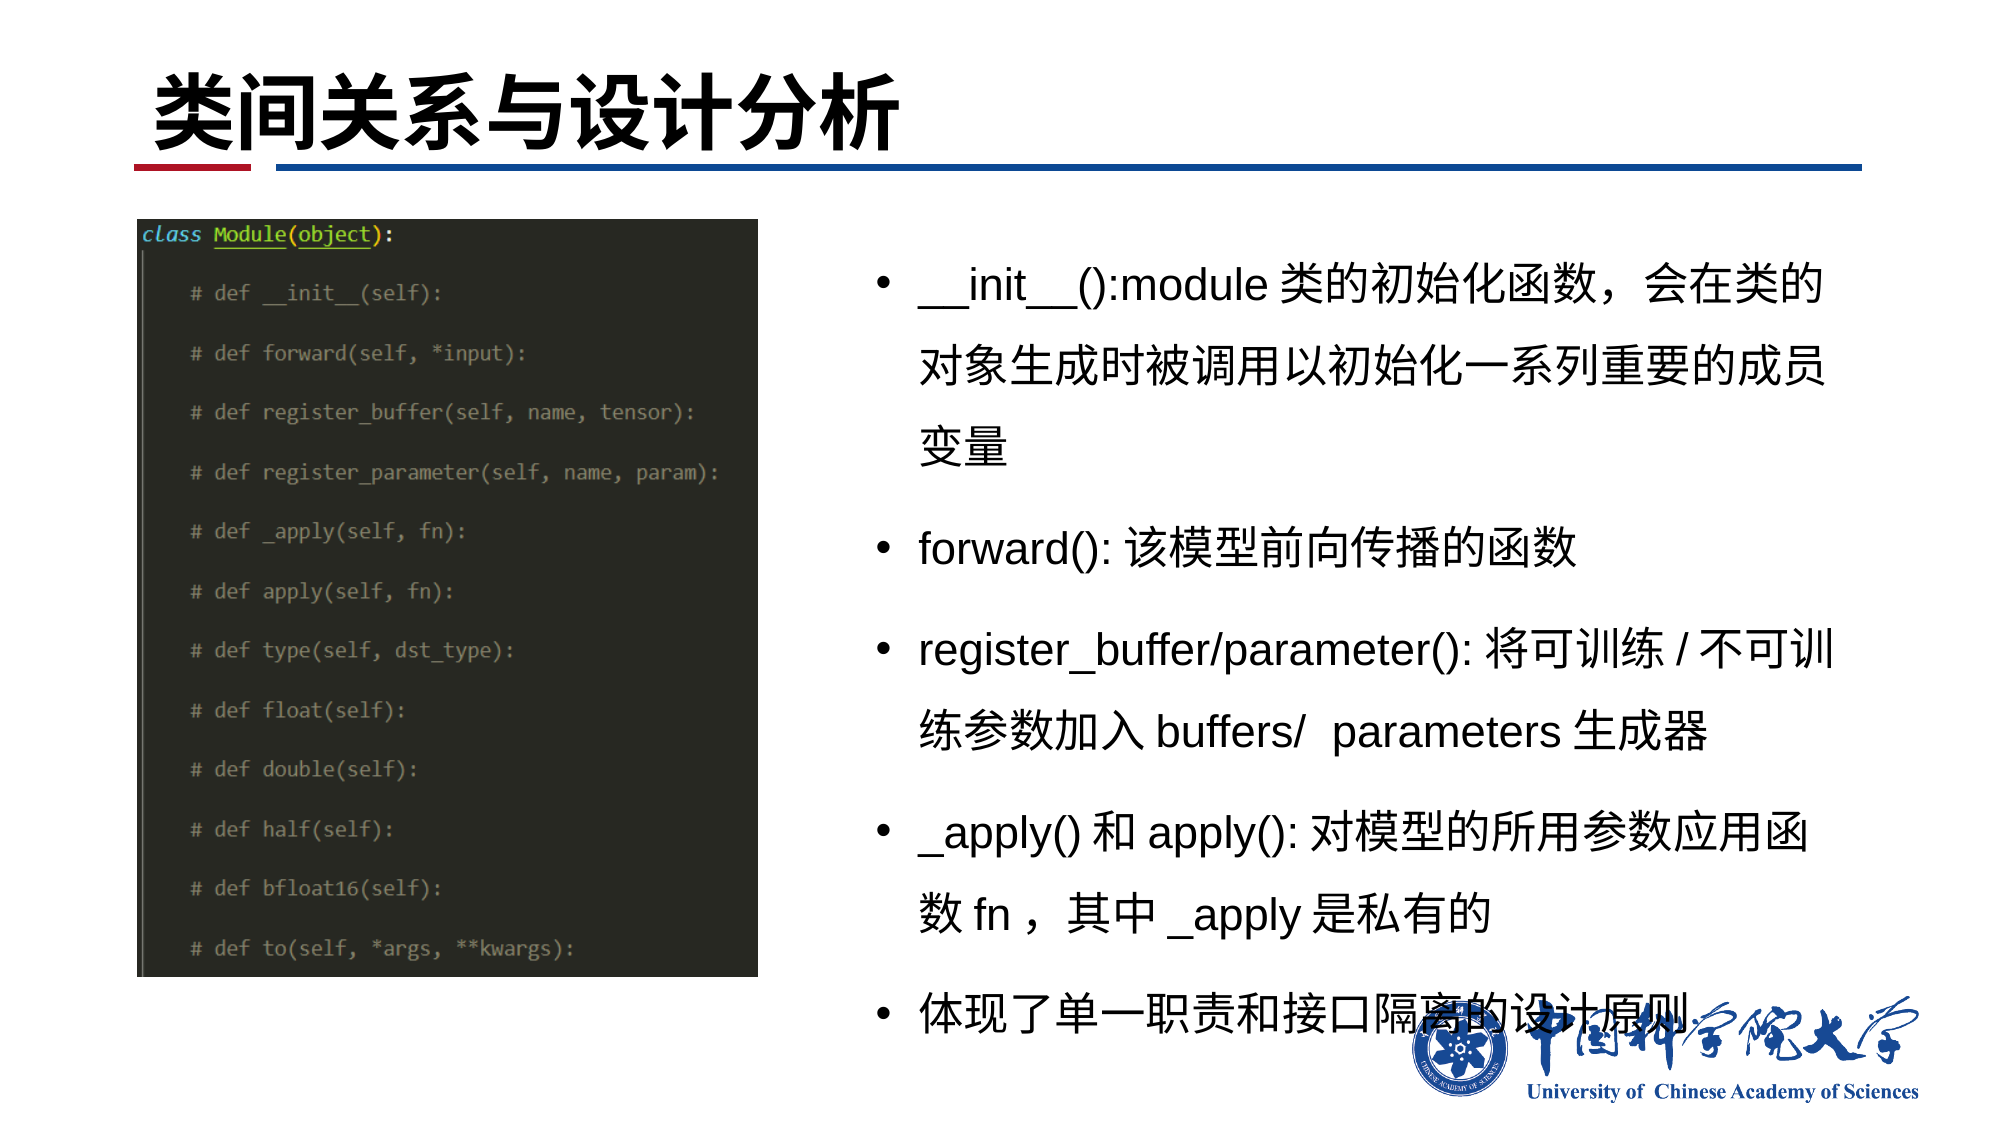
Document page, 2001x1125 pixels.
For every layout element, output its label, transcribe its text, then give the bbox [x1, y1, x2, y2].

picture [1412, 996, 1919, 1103]
list __init__():module类的初始化函数，会在类的对象生成时被调用以初始化一系列重要的成员变量 forward():该模型前向传播的函数 register_buffer/parameter():将可训练/不可训练参数加入buffers/ parameters生成器 _apply()和apply():对模型的所用参数应用函数fn，其中_apply是私有的 体现了单一职责和接口隔离的设计原则 [860, 219, 1863, 1051]
picture [137, 219, 758, 977]
title 类间关系与设计分析 [137, 0, 1863, 168]
